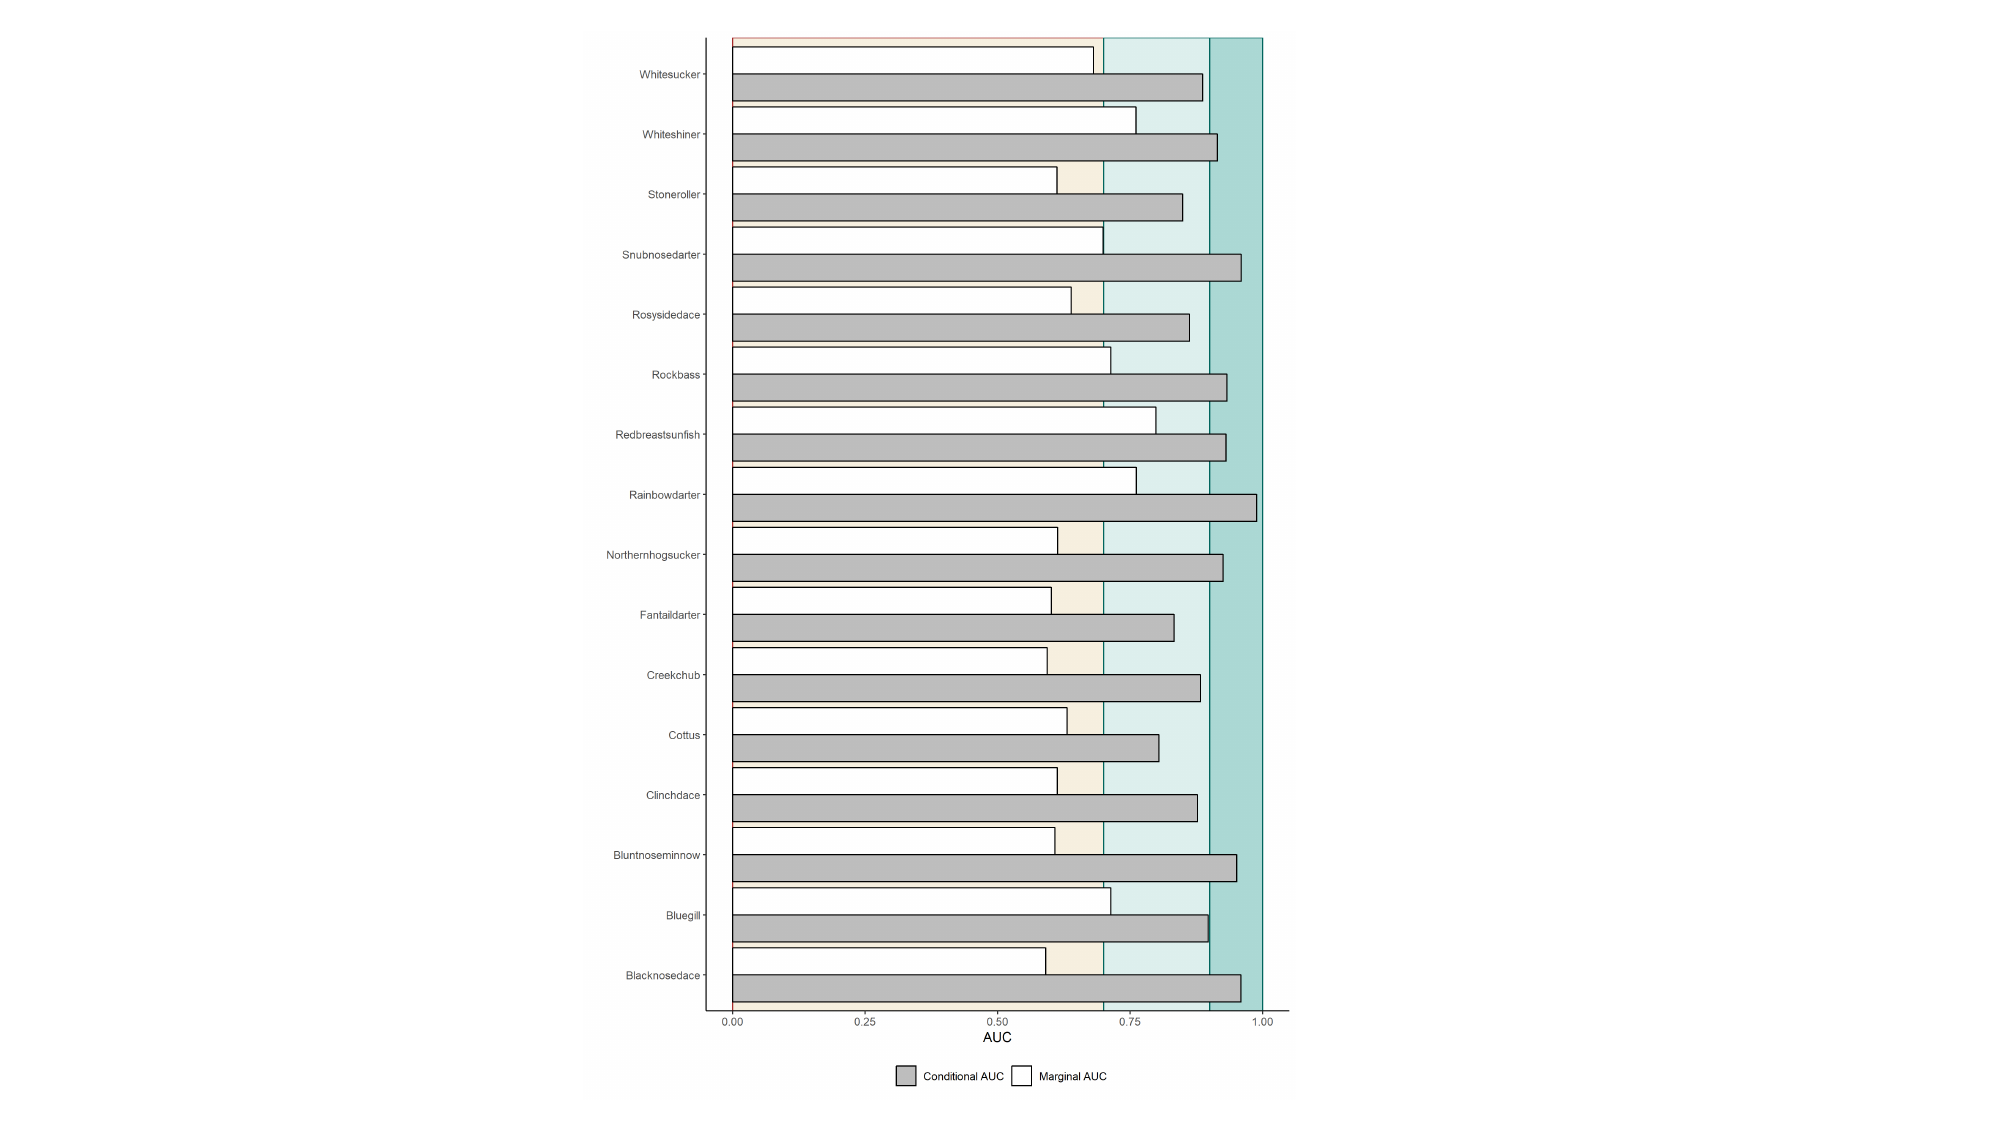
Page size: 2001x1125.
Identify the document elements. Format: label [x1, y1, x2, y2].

list [583, 31, 1296, 1100]
